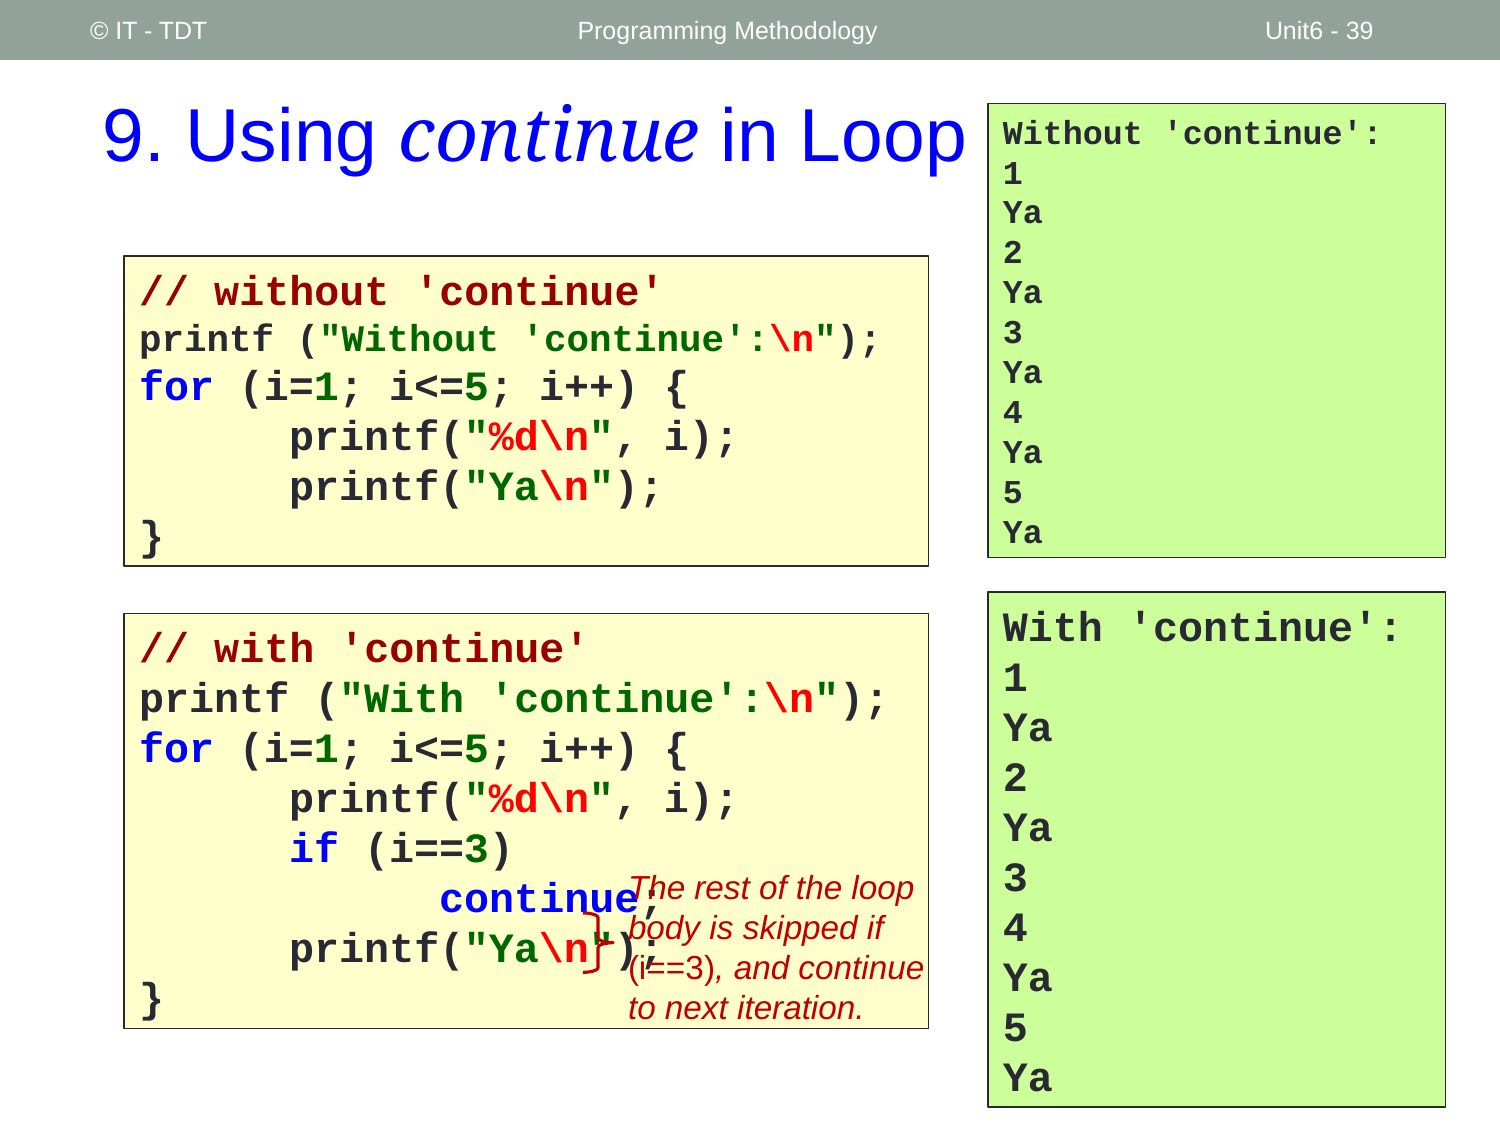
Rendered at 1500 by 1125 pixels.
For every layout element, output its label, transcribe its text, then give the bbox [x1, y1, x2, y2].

footer Programming Methodology [562, 3, 1238, 57]
title 9. Using continue in Loop (2/3) [87, 62, 1463, 200]
slide_number © IT - TDT [75, 3, 550, 57]
text_box With 'continue': 1 Ya 2 Ya 3 4 Ya 5 Ya [987, 592, 1446, 1108]
slide_number Unit6 - ‹#› [1250, 3, 1425, 57]
text_box // with 'continue' printf ("With 'continue':\n"); for (i=1; i<=5; i++) { printf("%d\n", i); if (i==3) continue; printf("Ya\n"); } [124, 613, 929, 1029]
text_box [582, 858, 945, 1036]
text_box Without 'continue': 1 Ya 2 Ya 3 Ya 4 Ya 5 Ya [987, 103, 1446, 558]
text_box // without 'continue' printf ("Without 'continue':\n"); for (i=1; i<=5; i++) { printf("%d\n", i); printf("Ya\n"); } [124, 256, 929, 567]
